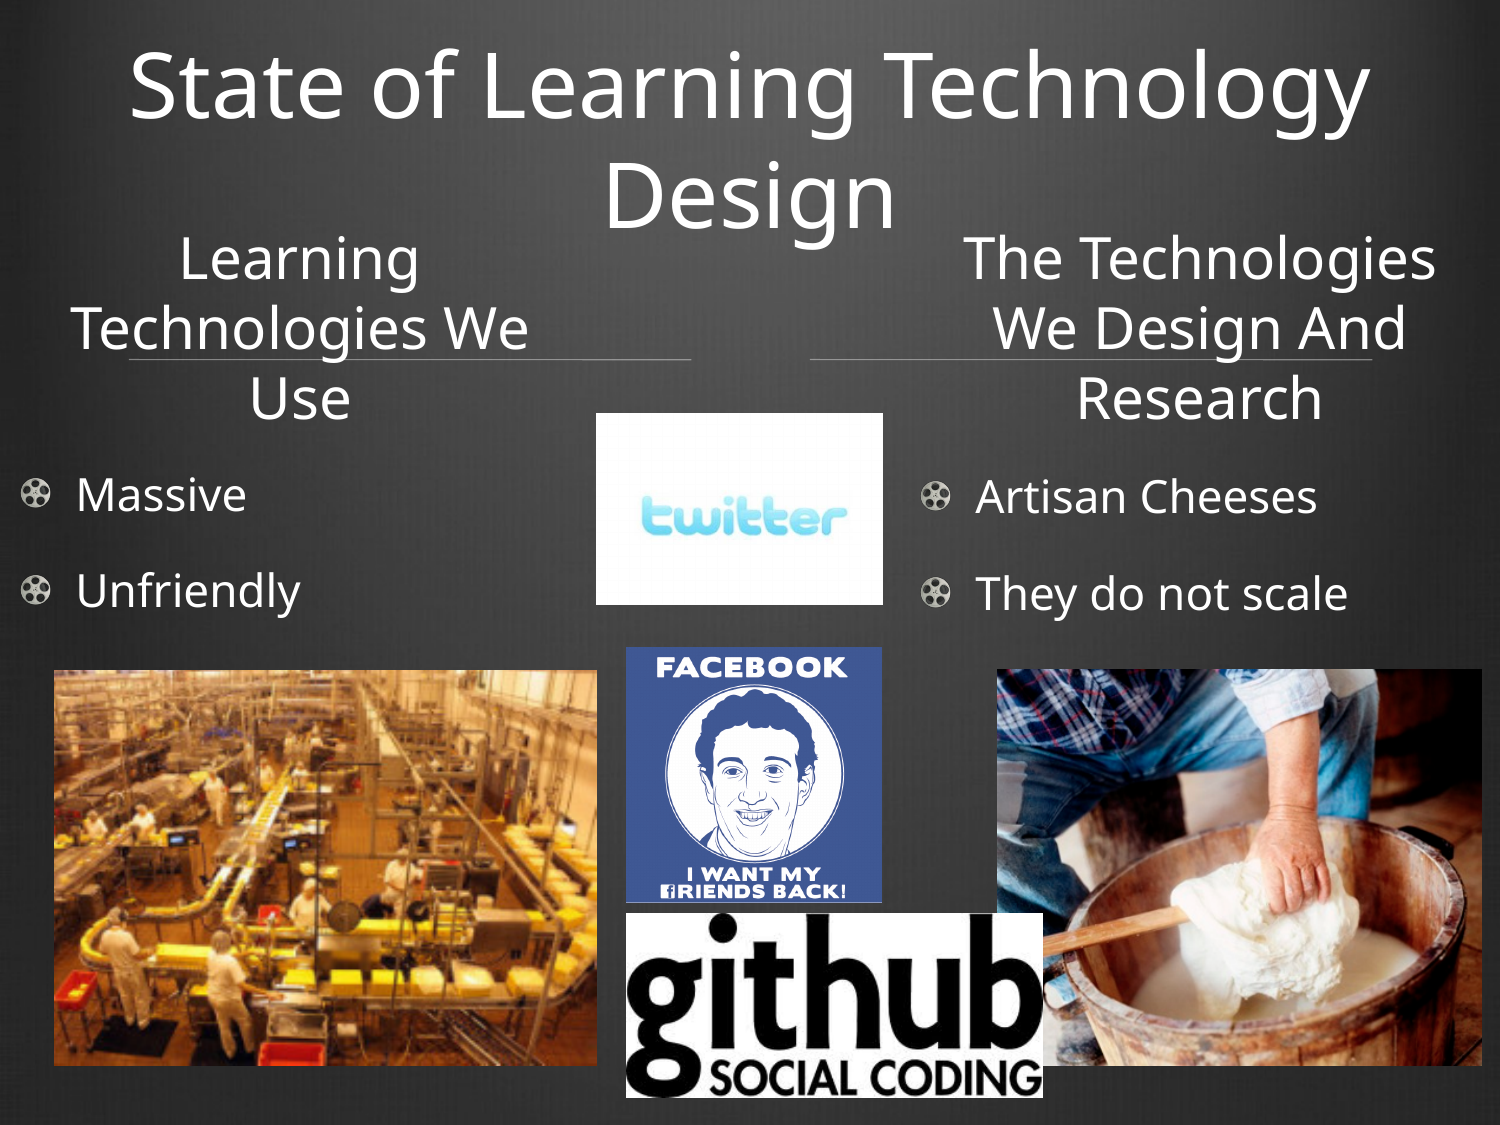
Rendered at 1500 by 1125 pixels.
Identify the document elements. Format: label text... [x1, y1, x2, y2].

list Massive Unfriendly [4, 457, 597, 953]
picture [626, 647, 883, 903]
picture [54, 670, 597, 1066]
list Artisan Cheeses They do not scale [904, 460, 1497, 907]
picture [596, 413, 883, 605]
picture [19, 476, 52, 509]
picture [626, 669, 1482, 1098]
list Learning Technologies We Use [4, 337, 597, 439]
list The Technologies We Design And Research [904, 337, 1497, 439]
picture [19, 573, 52, 606]
picture [919, 479, 952, 512]
title State of Learning Technology Design [112, 19, 1388, 255]
picture [919, 575, 952, 609]
